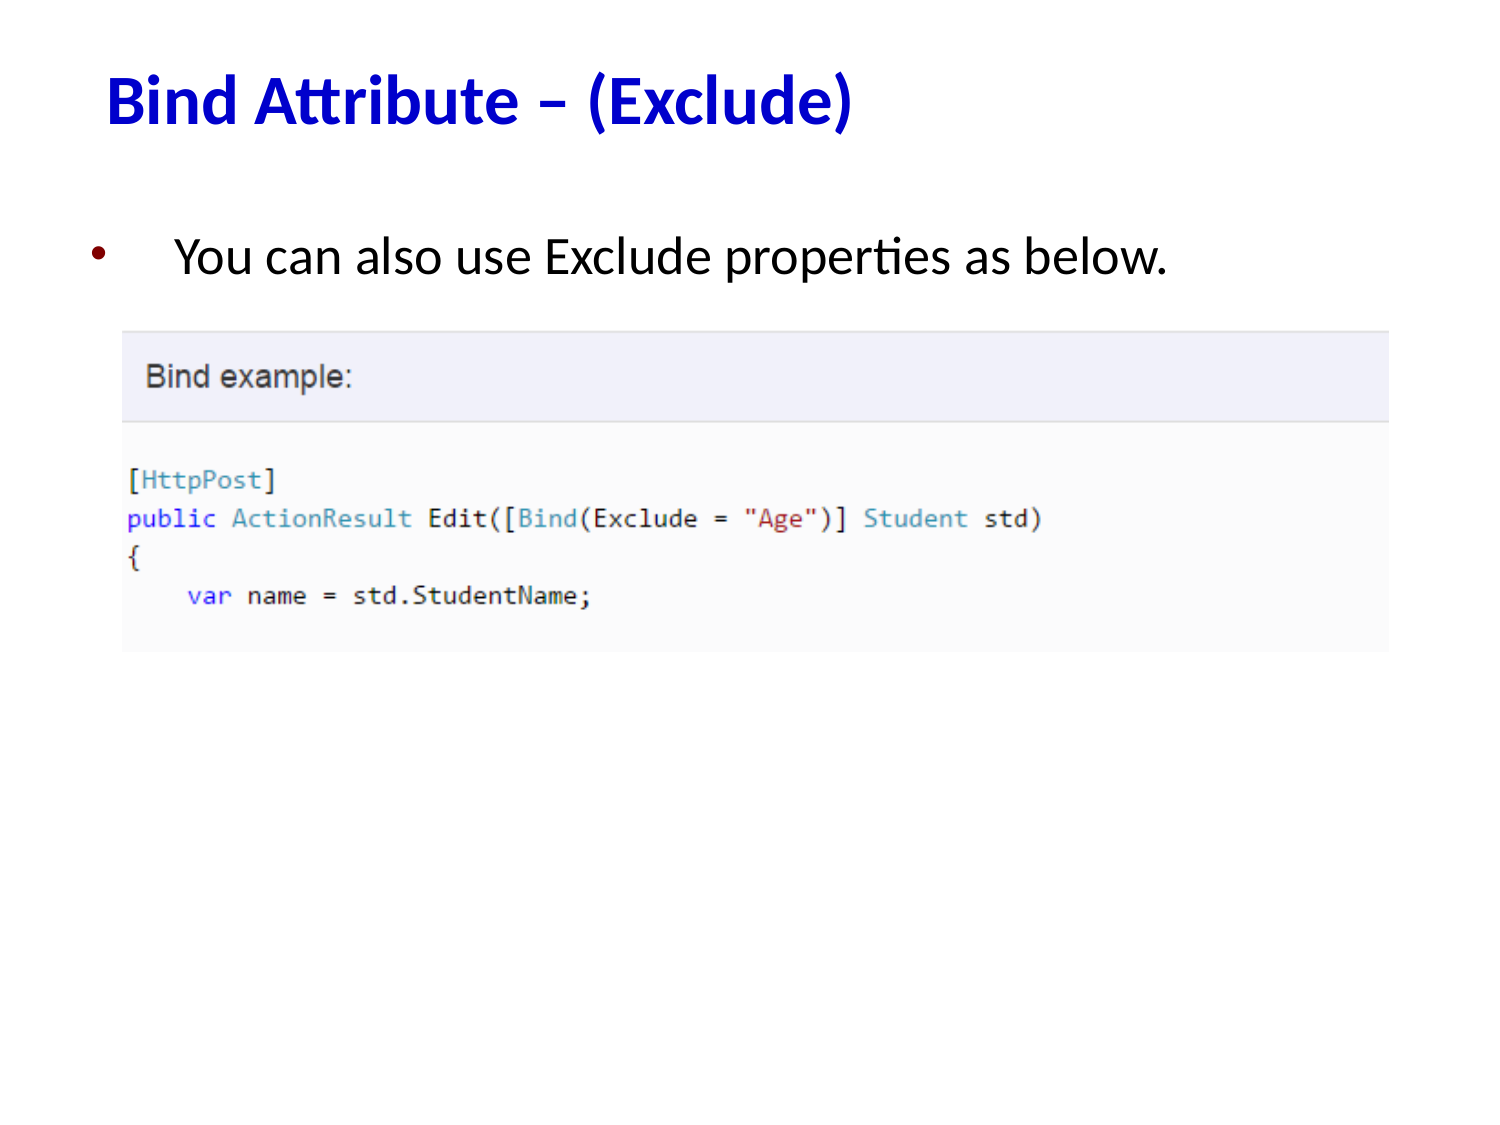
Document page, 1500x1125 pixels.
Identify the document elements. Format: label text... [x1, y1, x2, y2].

picture [122, 324, 1390, 652]
title Bind Attribute – (Exclude) [74, 20, 1313, 172]
list You can also use Exclude properties as below. [74, 212, 1426, 1063]
